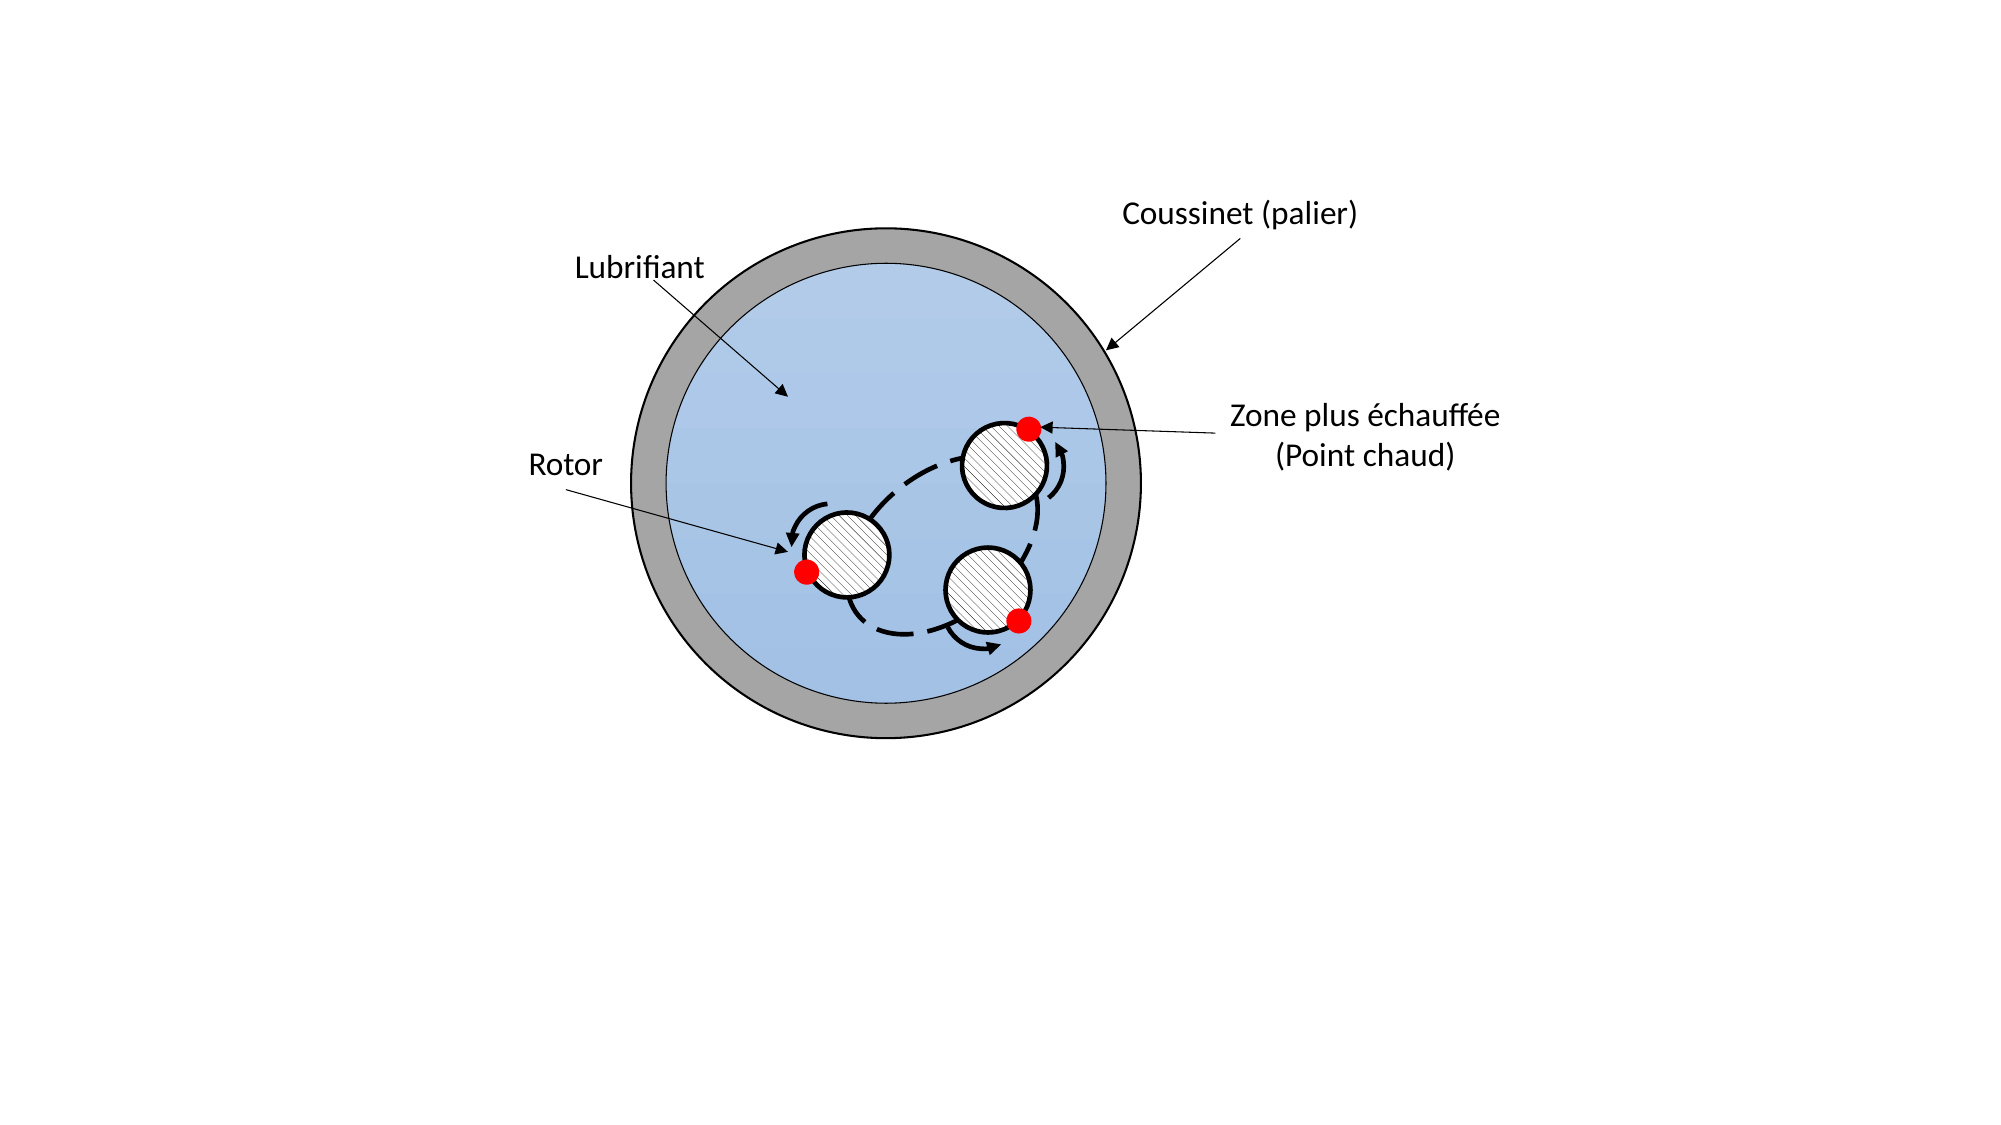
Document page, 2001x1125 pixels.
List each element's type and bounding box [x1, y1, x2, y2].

text_box [512, 183, 1518, 739]
